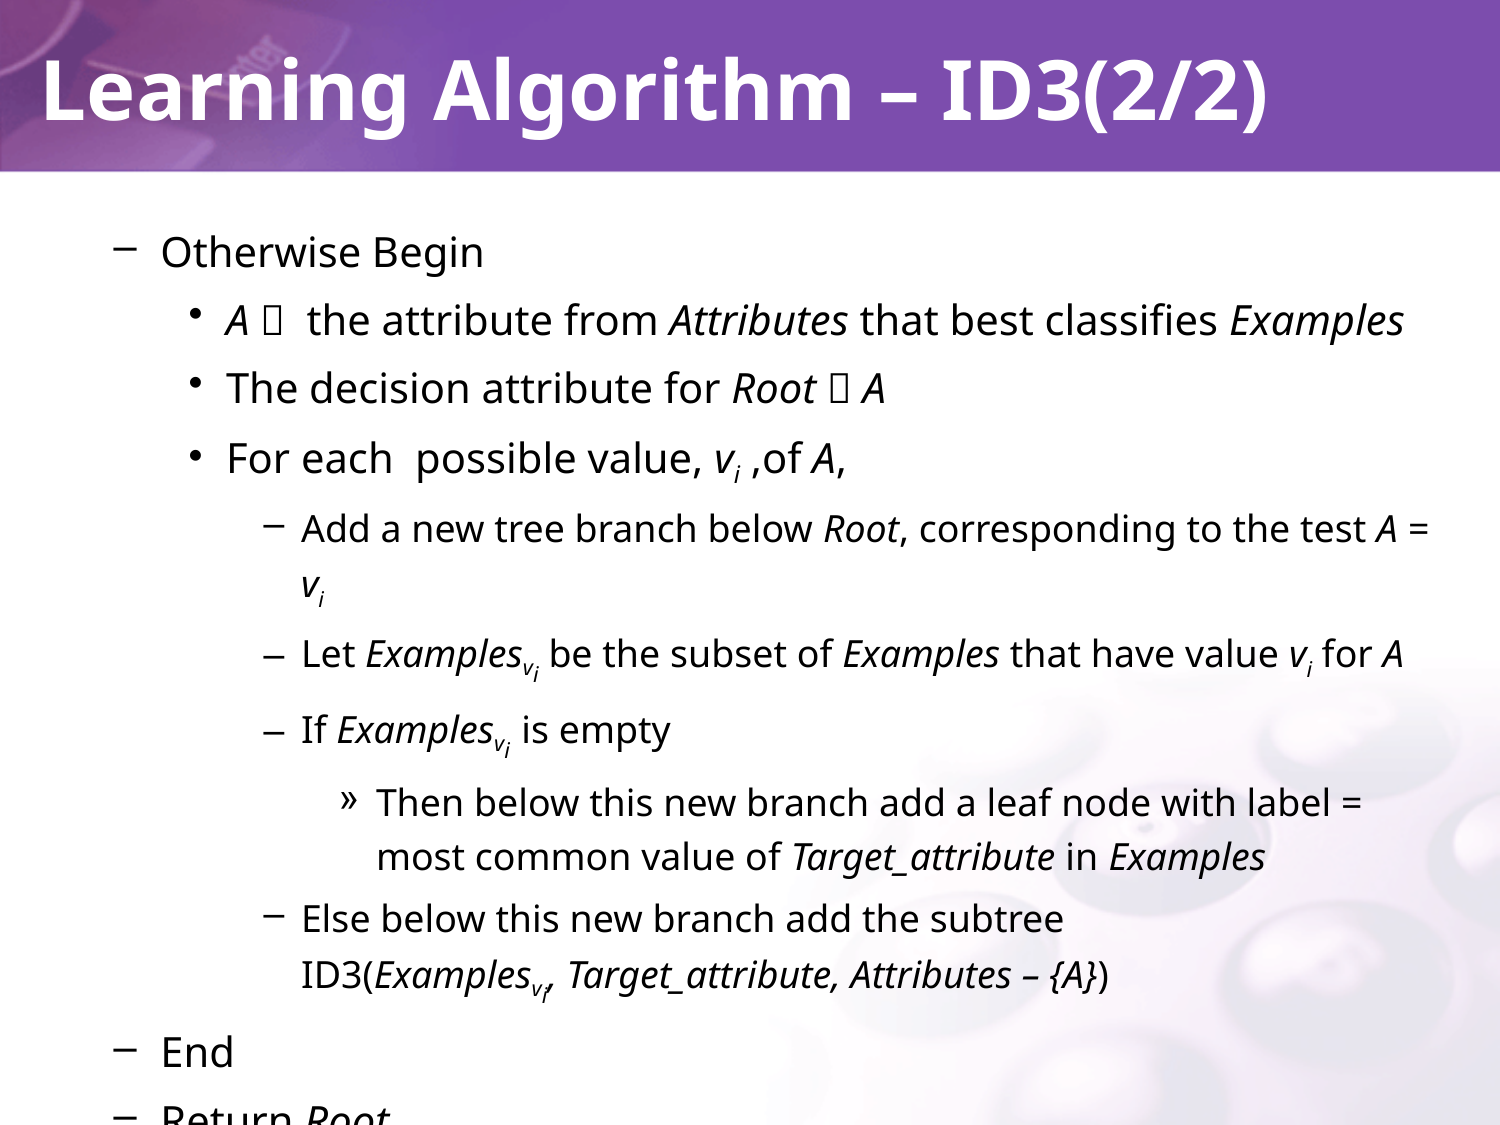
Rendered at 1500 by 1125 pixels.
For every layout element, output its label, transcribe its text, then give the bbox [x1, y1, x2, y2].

list Otherwise Begin A  the attribute from Attributes that best classifies Examples The decision attribute for Root  A For each possible value, vi ,of A, Add a new tree branch below Root, corresponding to the test A = vi Let Examplesvi be the subset of Examples that have value vi for A If Examplesvi is empty Then below this new branch add a leaf node with label = most common value of Target_attribute in Examples Else below this new branch add the subtree ID3(Examplesvi, Target_attribute, Attributes – {A}) End Return Root [23, 207, 1460, 1024]
title Learning Algorithm – ID3(2/2) [24, 12, 1483, 163]
picture [0, 0, 1500, 1125]
